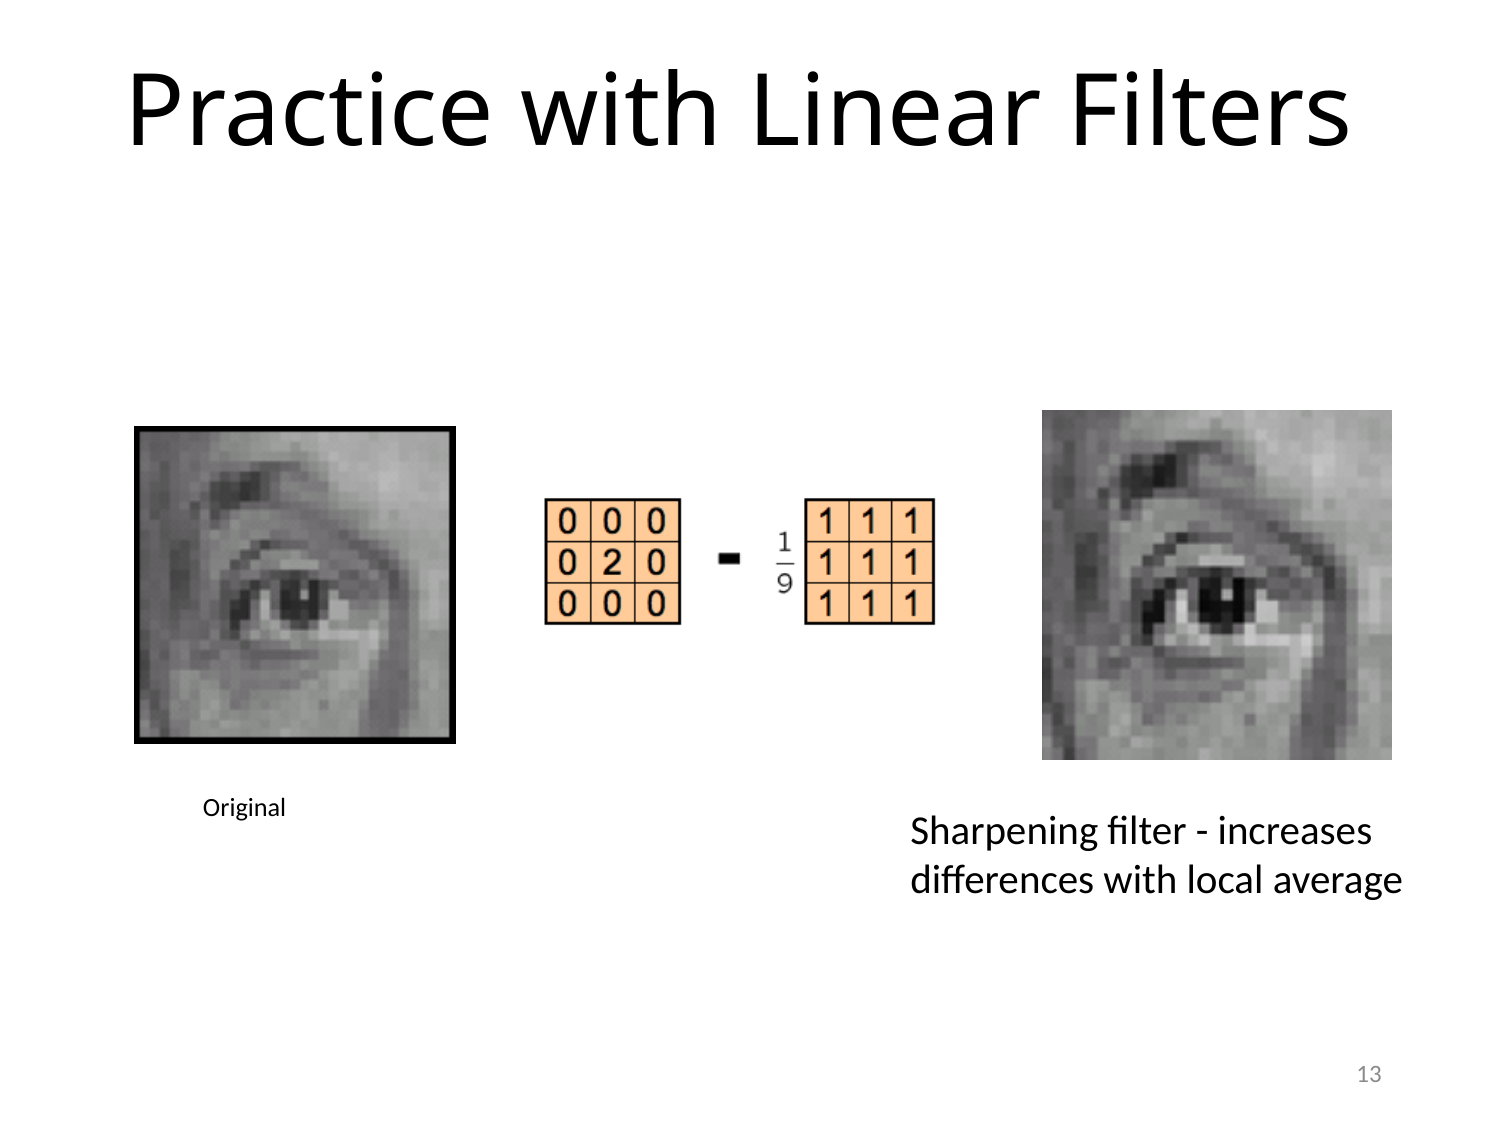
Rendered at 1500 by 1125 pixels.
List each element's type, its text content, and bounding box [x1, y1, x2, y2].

picture [134, 426, 456, 744]
text_box Sharpening filter - increases differences with local average [904, 797, 1470, 908]
text_box Original [197, 783, 293, 828]
picture [536, 469, 944, 656]
picture [1041, 410, 1392, 760]
title Practice with Linear Filters [109, 51, 1391, 176]
slide_number 13 [1059, 1042, 1397, 1103]
